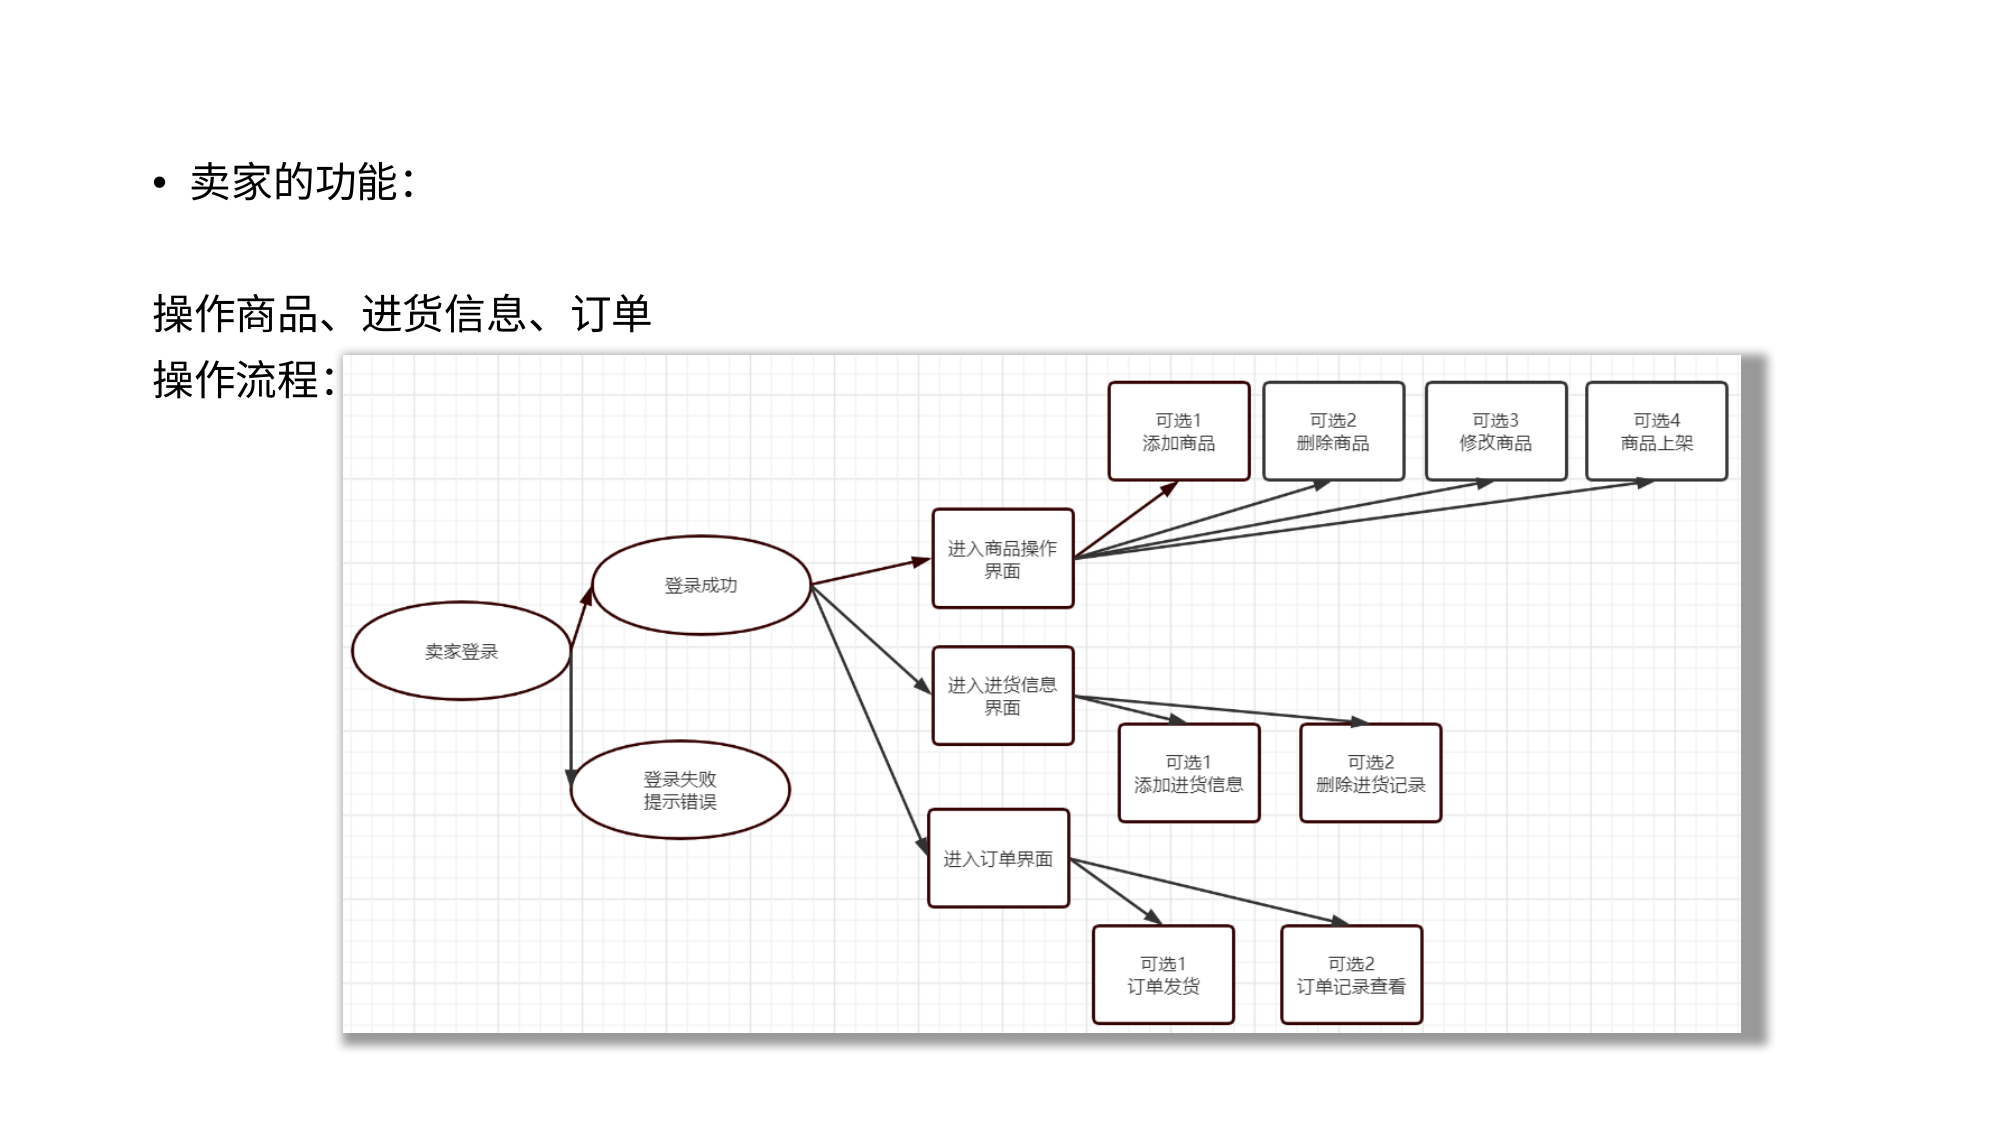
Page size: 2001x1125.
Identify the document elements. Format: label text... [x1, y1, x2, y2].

list 卖家的功能： 操作商品、进货信息、订单 操作流程： [137, 63, 1863, 1014]
picture [343, 355, 1741, 1033]
